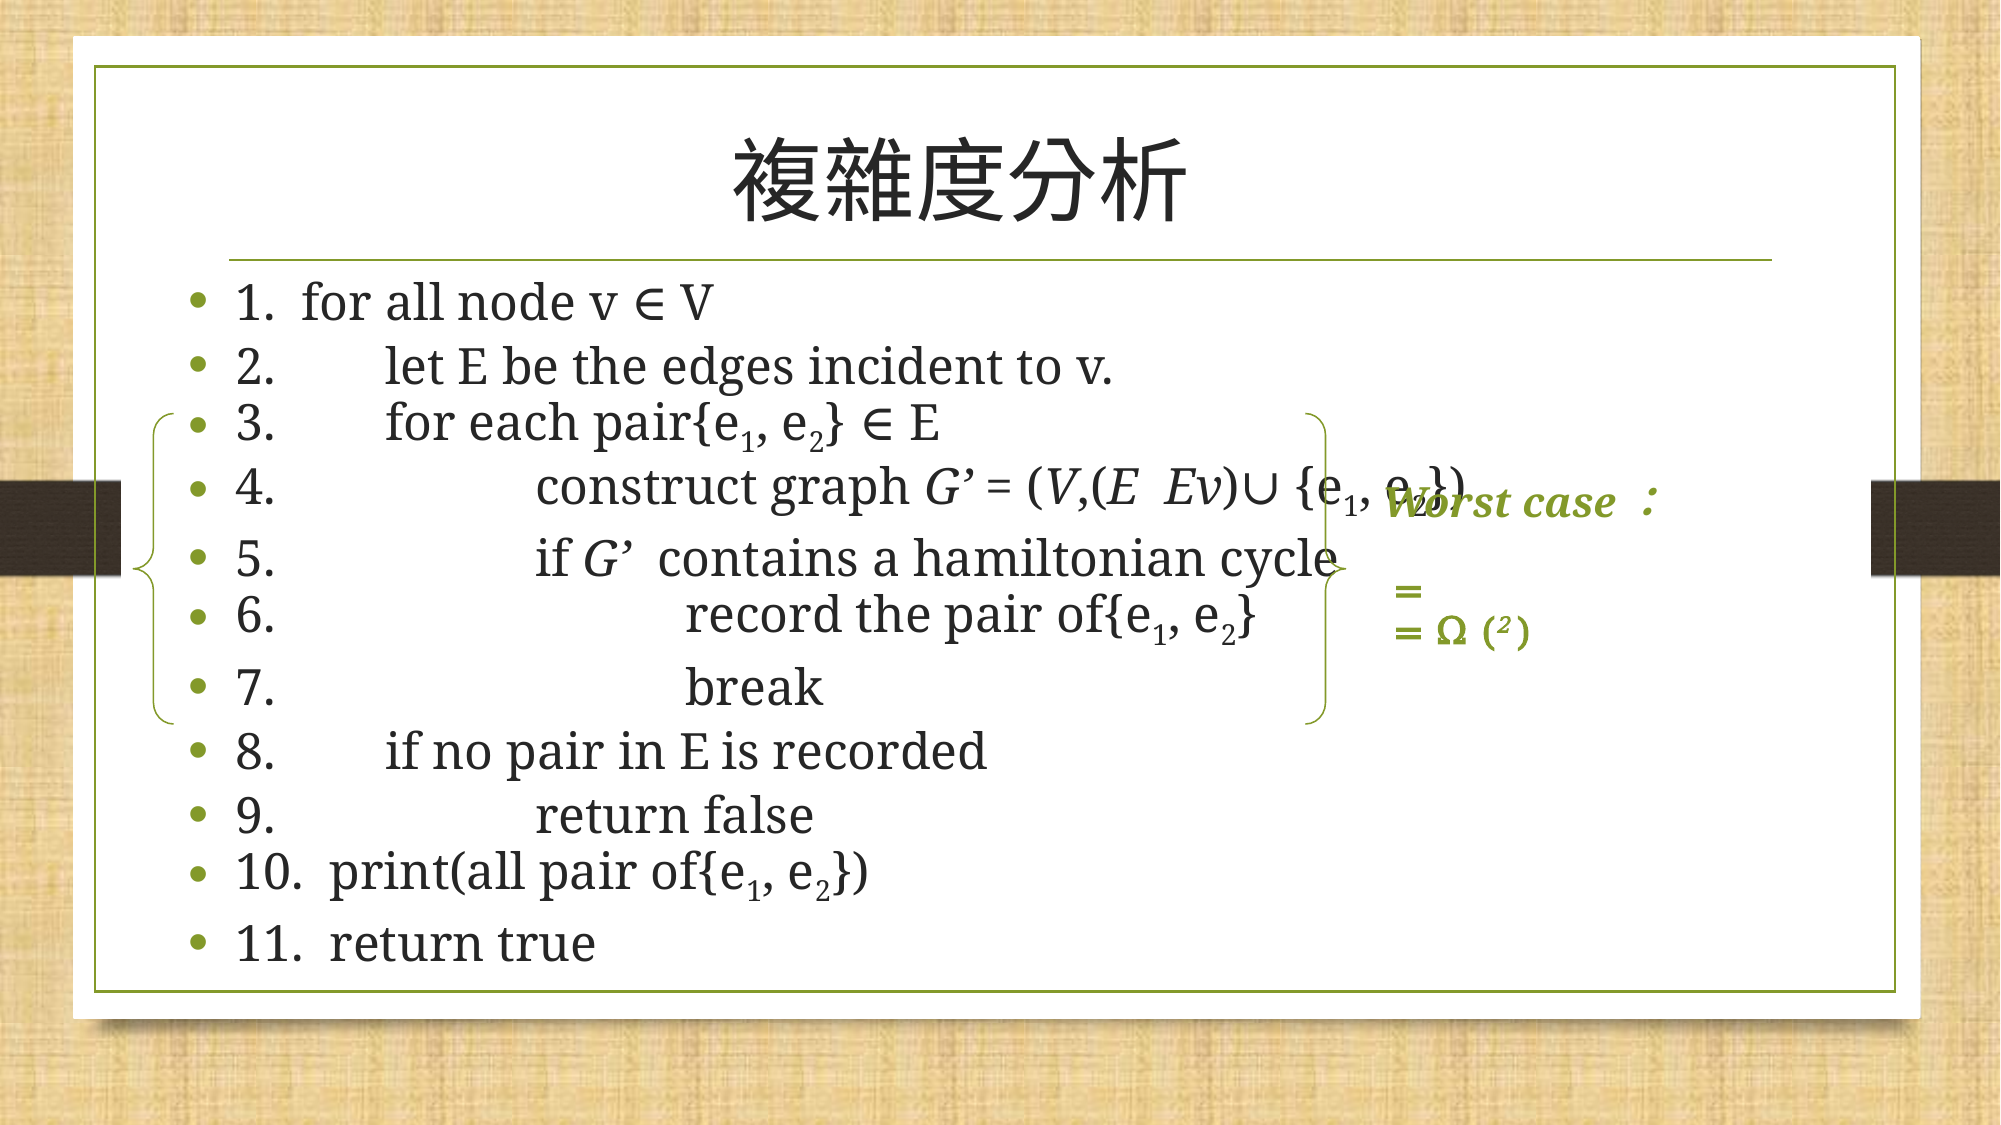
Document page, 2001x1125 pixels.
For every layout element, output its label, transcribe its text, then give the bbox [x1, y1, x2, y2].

text_box [132, 412, 174, 725]
text_box [173, 280, 1749, 971]
picture [0, 0, 2001, 1125]
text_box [1305, 413, 1728, 725]
text_box 複雜度分析 [173, 115, 1749, 280]
